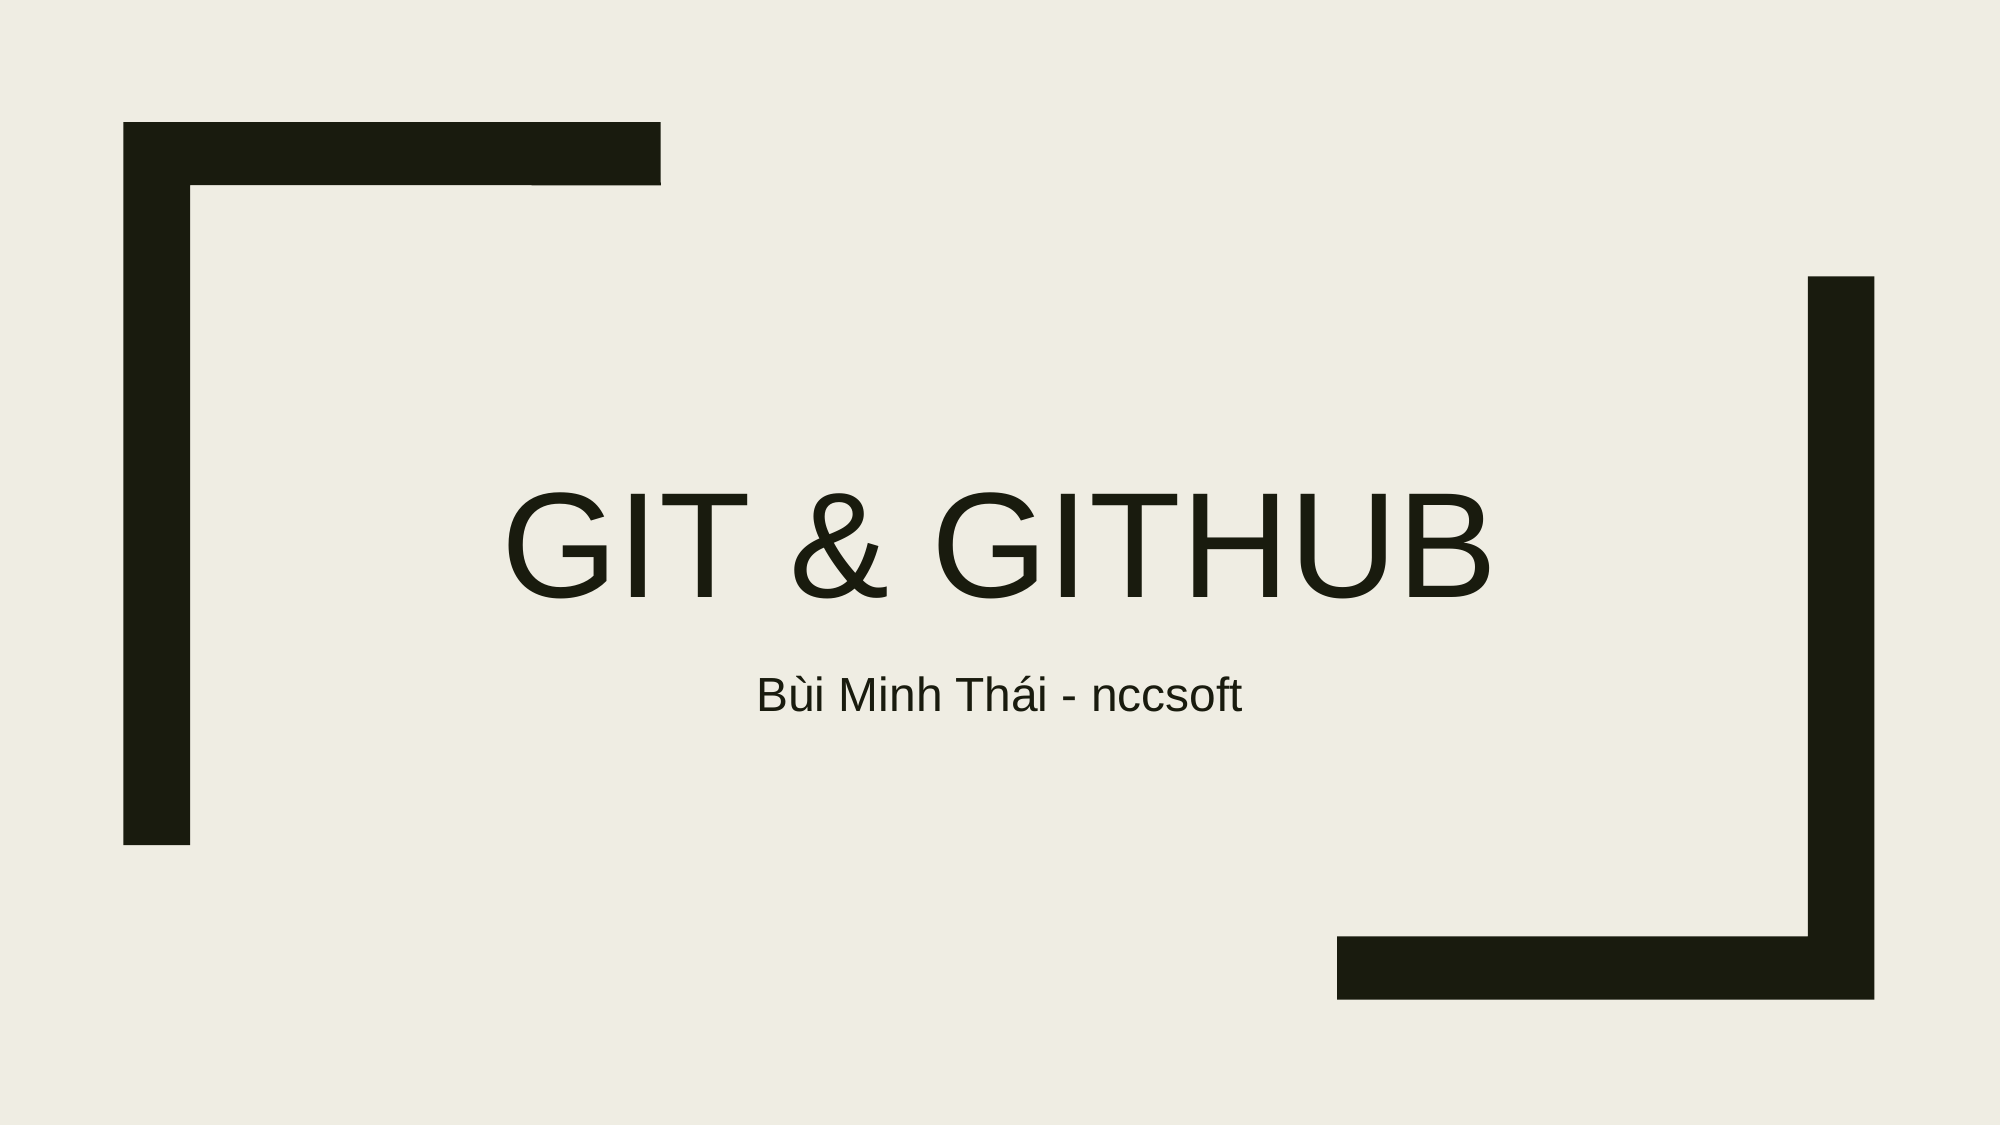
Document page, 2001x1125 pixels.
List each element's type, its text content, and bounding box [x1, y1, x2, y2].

subtitle Bùi Minh Thái - nccsoft [439, 649, 1561, 828]
title Git & Github [314, 293, 1686, 638]
